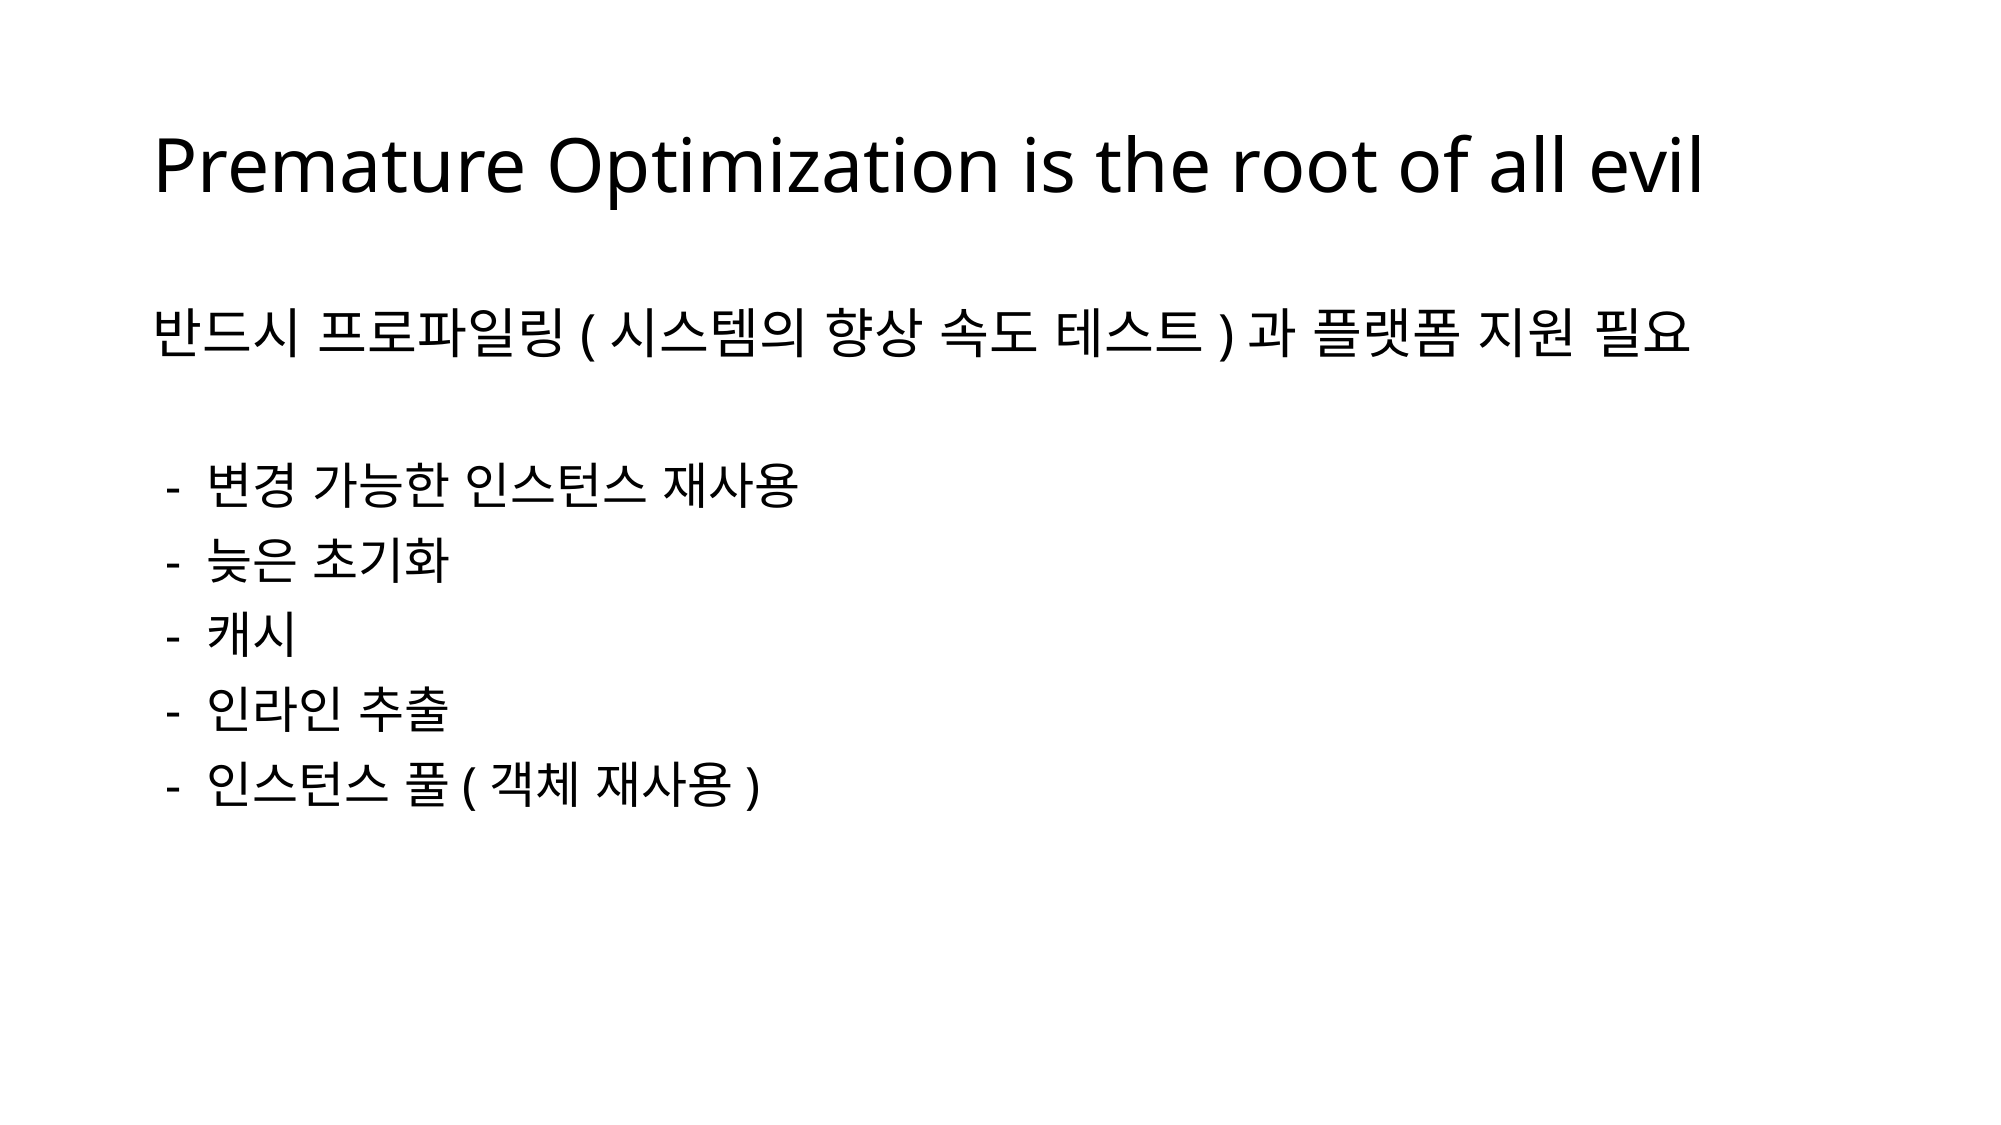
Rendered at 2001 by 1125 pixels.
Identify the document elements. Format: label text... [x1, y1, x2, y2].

title Premature Optimization is the root of all evil [137, 59, 1863, 278]
list 반드시 프로파일링(시스템의 향상 속도 테스트)과 플랫폼 지원 필요 - 변경 가능한 인스턴스 재사용 - 늦은 초기화 - 캐시 - 인라인 추출 - 인스턴스 풀(객체 재사용) [137, 299, 1863, 1014]
